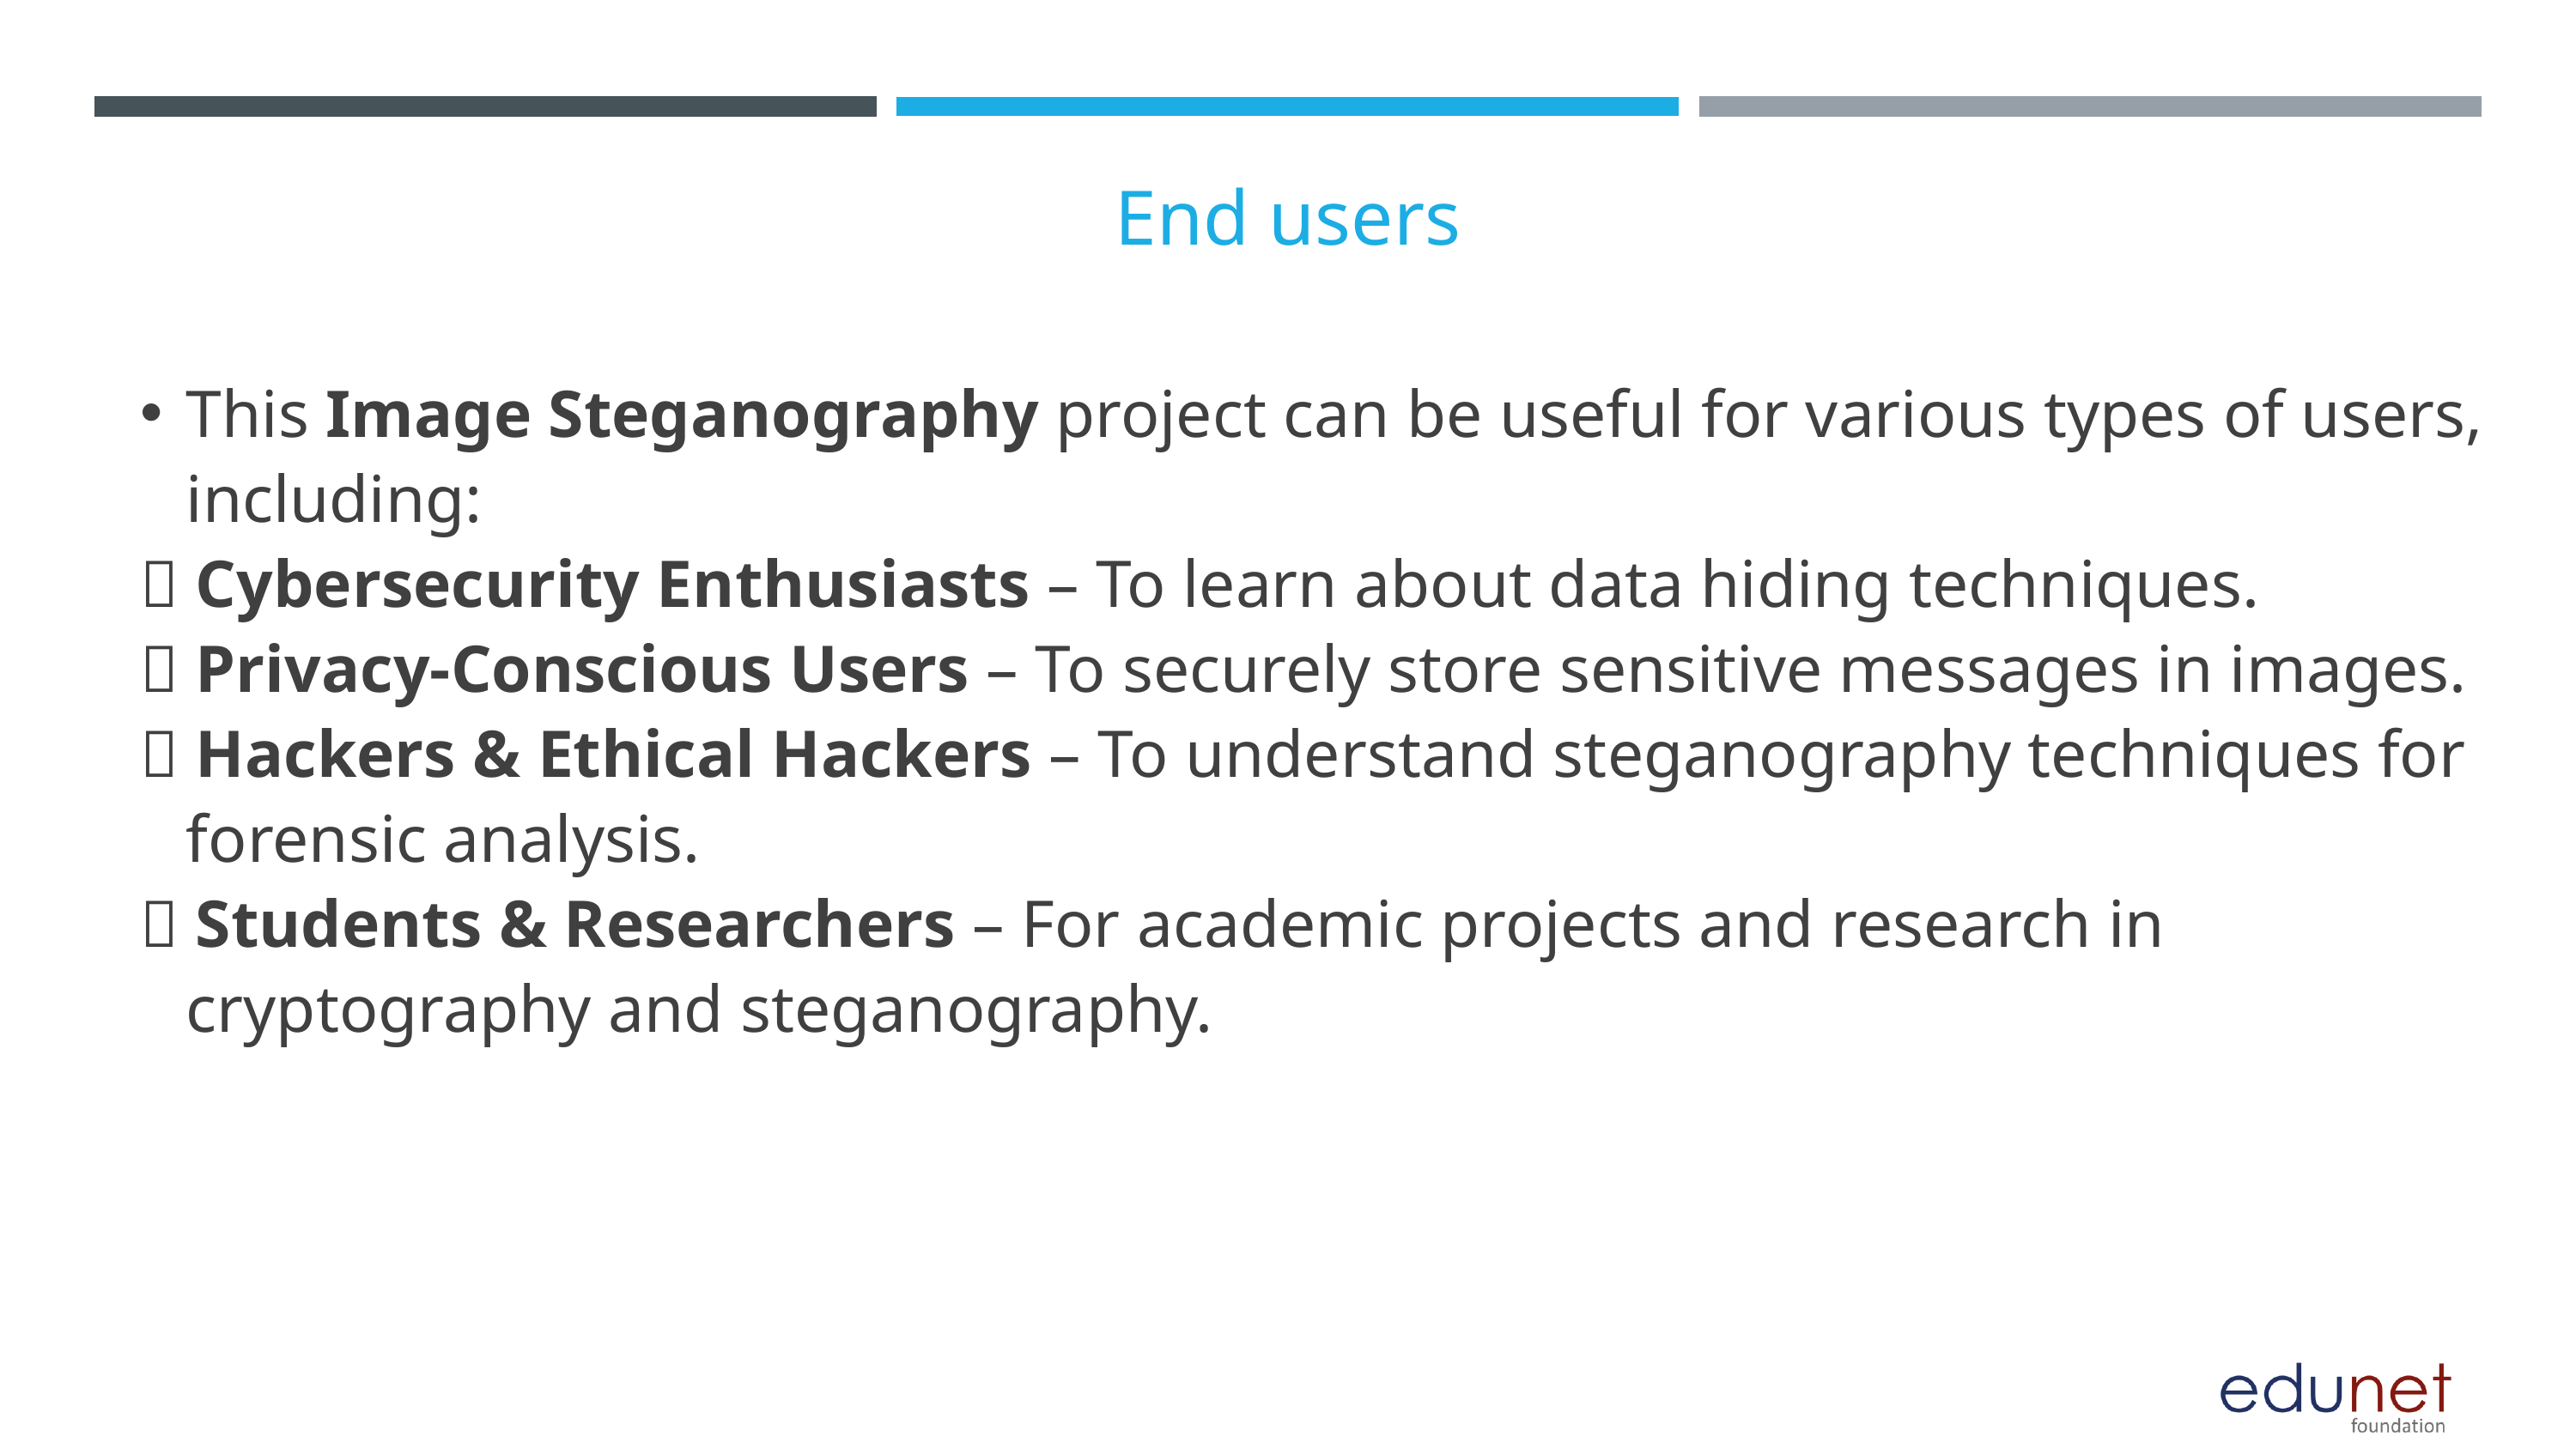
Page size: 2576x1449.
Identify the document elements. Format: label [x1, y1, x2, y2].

text_box [94, 96, 878, 118]
text_box [896, 96, 1680, 117]
text_box [1698, 95, 2482, 118]
text_box [122, 148, 2454, 257]
text_box [2215, 1360, 2454, 1437]
text_box [94, 259, 2509, 1248]
